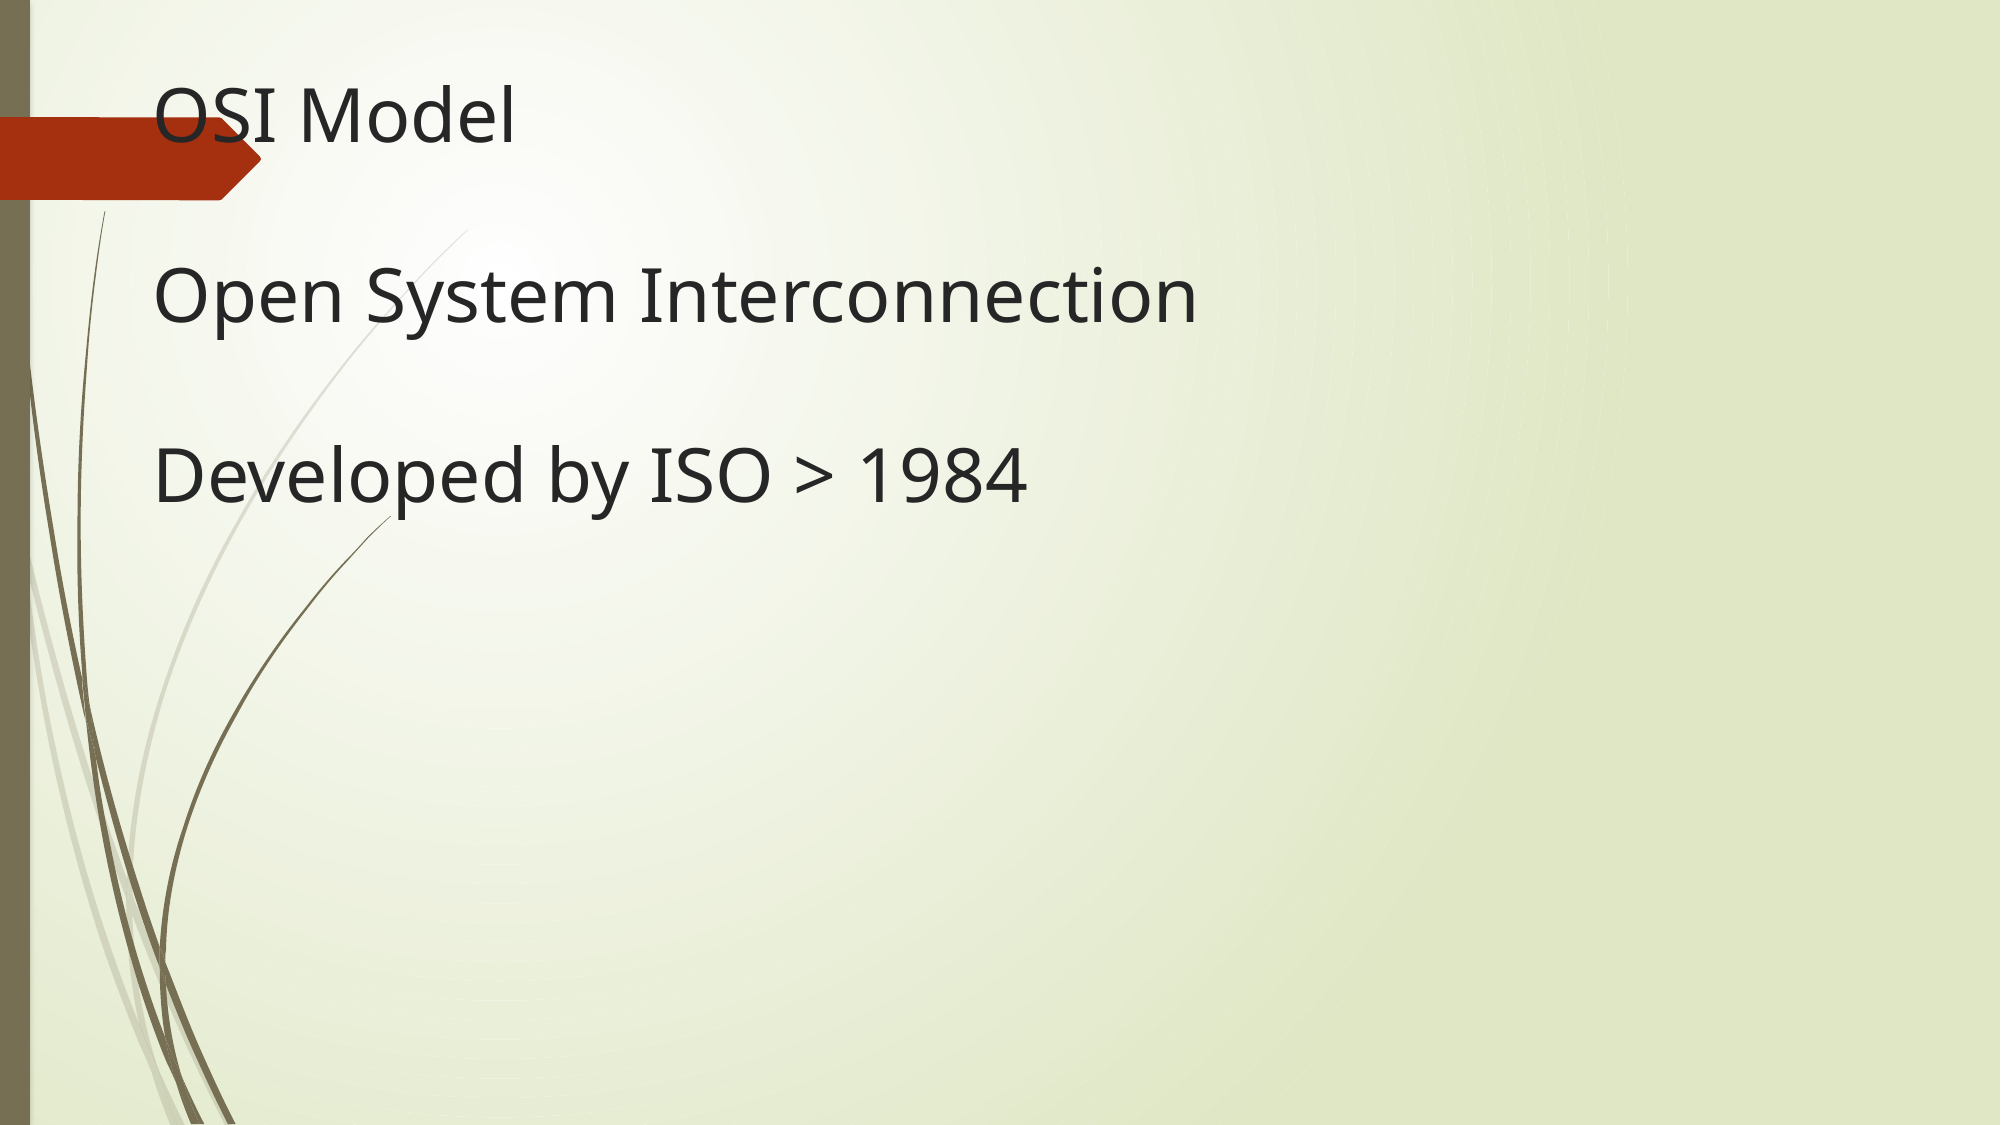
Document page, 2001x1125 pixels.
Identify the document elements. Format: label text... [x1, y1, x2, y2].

title OSI Model Open System Interconnection Developed by ISO > 1984 [137, 59, 1863, 1029]
